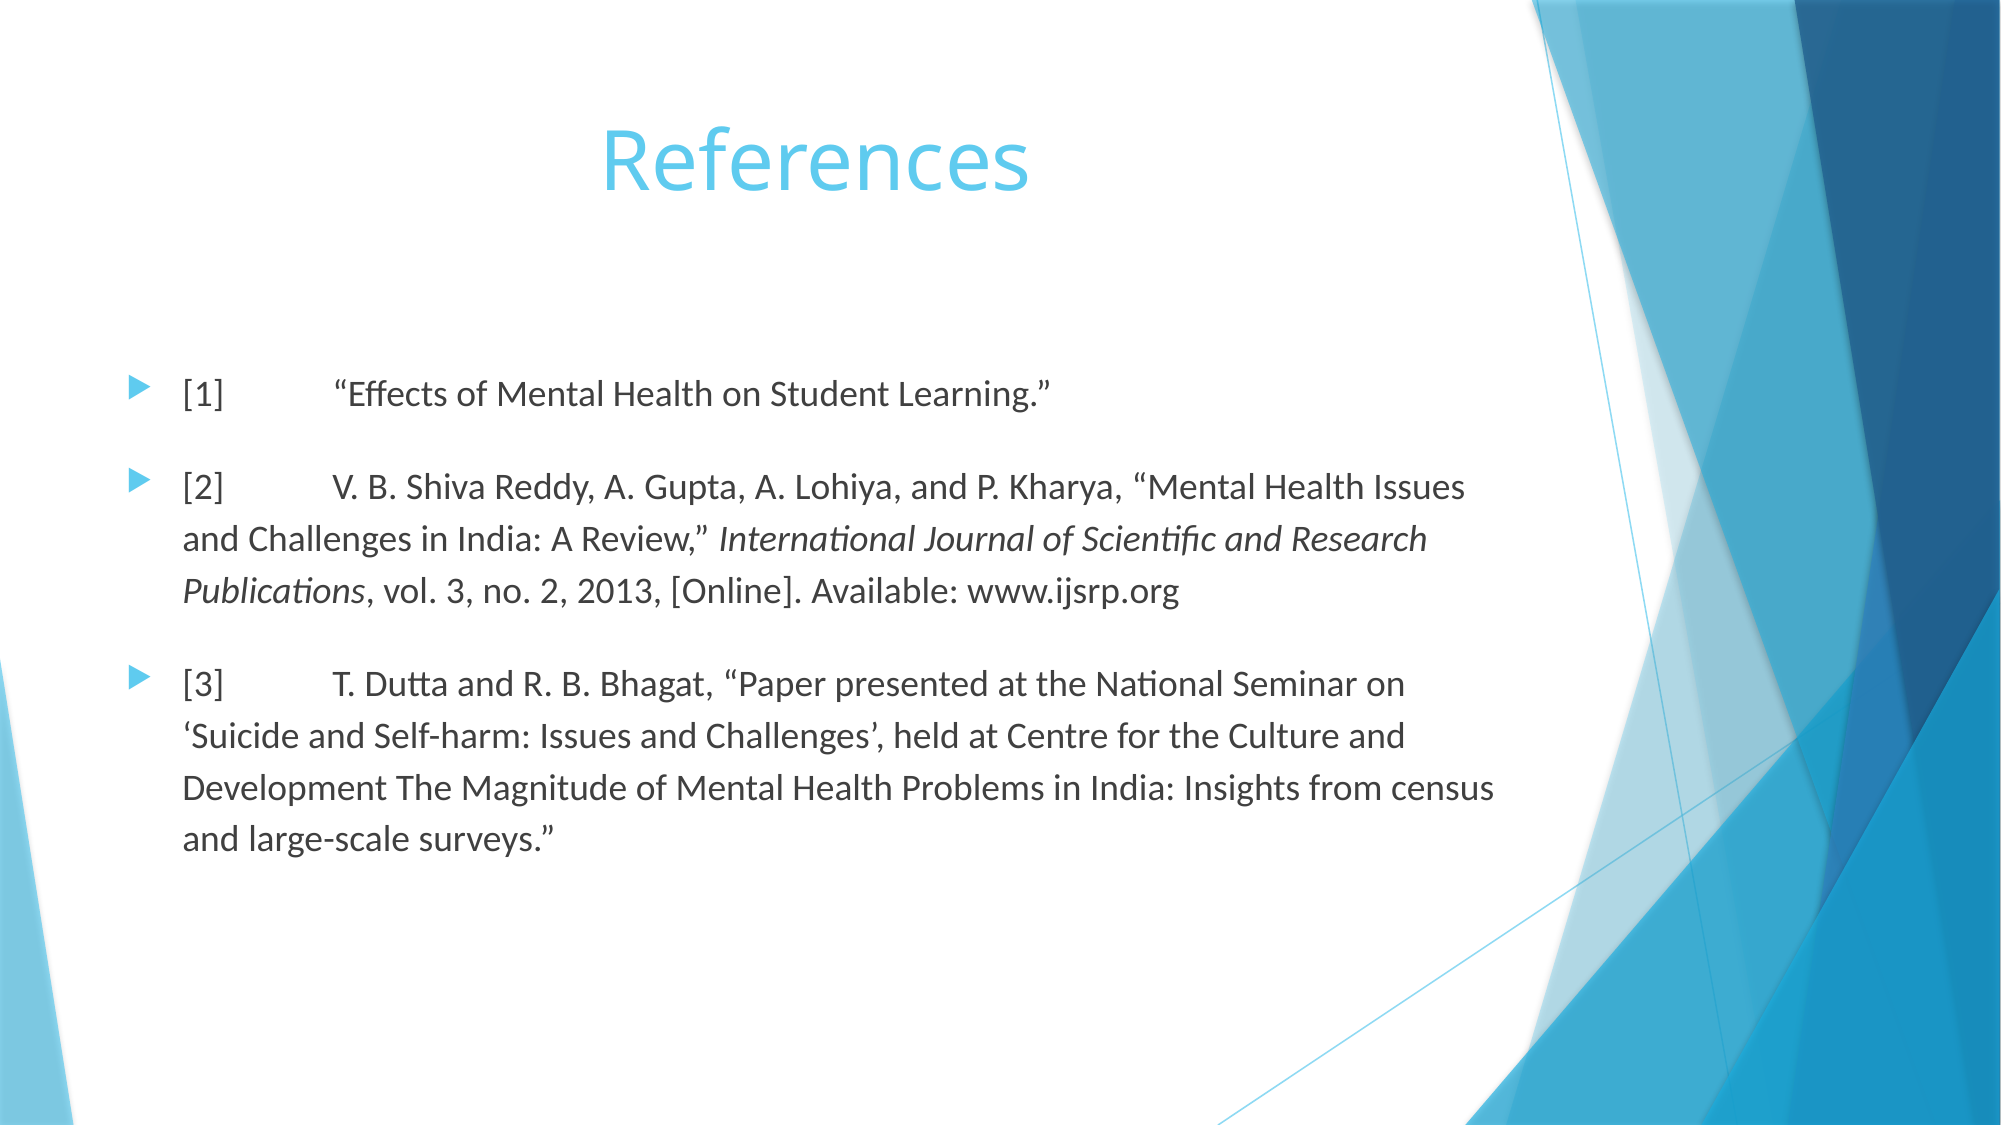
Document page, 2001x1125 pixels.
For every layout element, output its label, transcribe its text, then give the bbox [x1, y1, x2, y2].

list [1] “Effects of Mental Health on Student Learning.” [2] V. B. Shiva Reddy, A. Gupta, A. Lohiya, and P. Kharya, “Mental Health Issues and Challenges in India: A Review,” International Journal of Scientific and Research Publications, vol. 3, no. 2, 2013, [Online]. Available: www.ijsrp.org [3] T. Dutta and R. B. Bhagat, “Paper presented at the National Seminar on ‘Suicide and Self-harm: Issues and Challenges’, held at Centre for the Culture and Development The Magnitude of Mental Health Problems in India: Insights from census and large-scale surveys.” [111, 354, 1522, 992]
title References [111, 99, 1522, 317]
